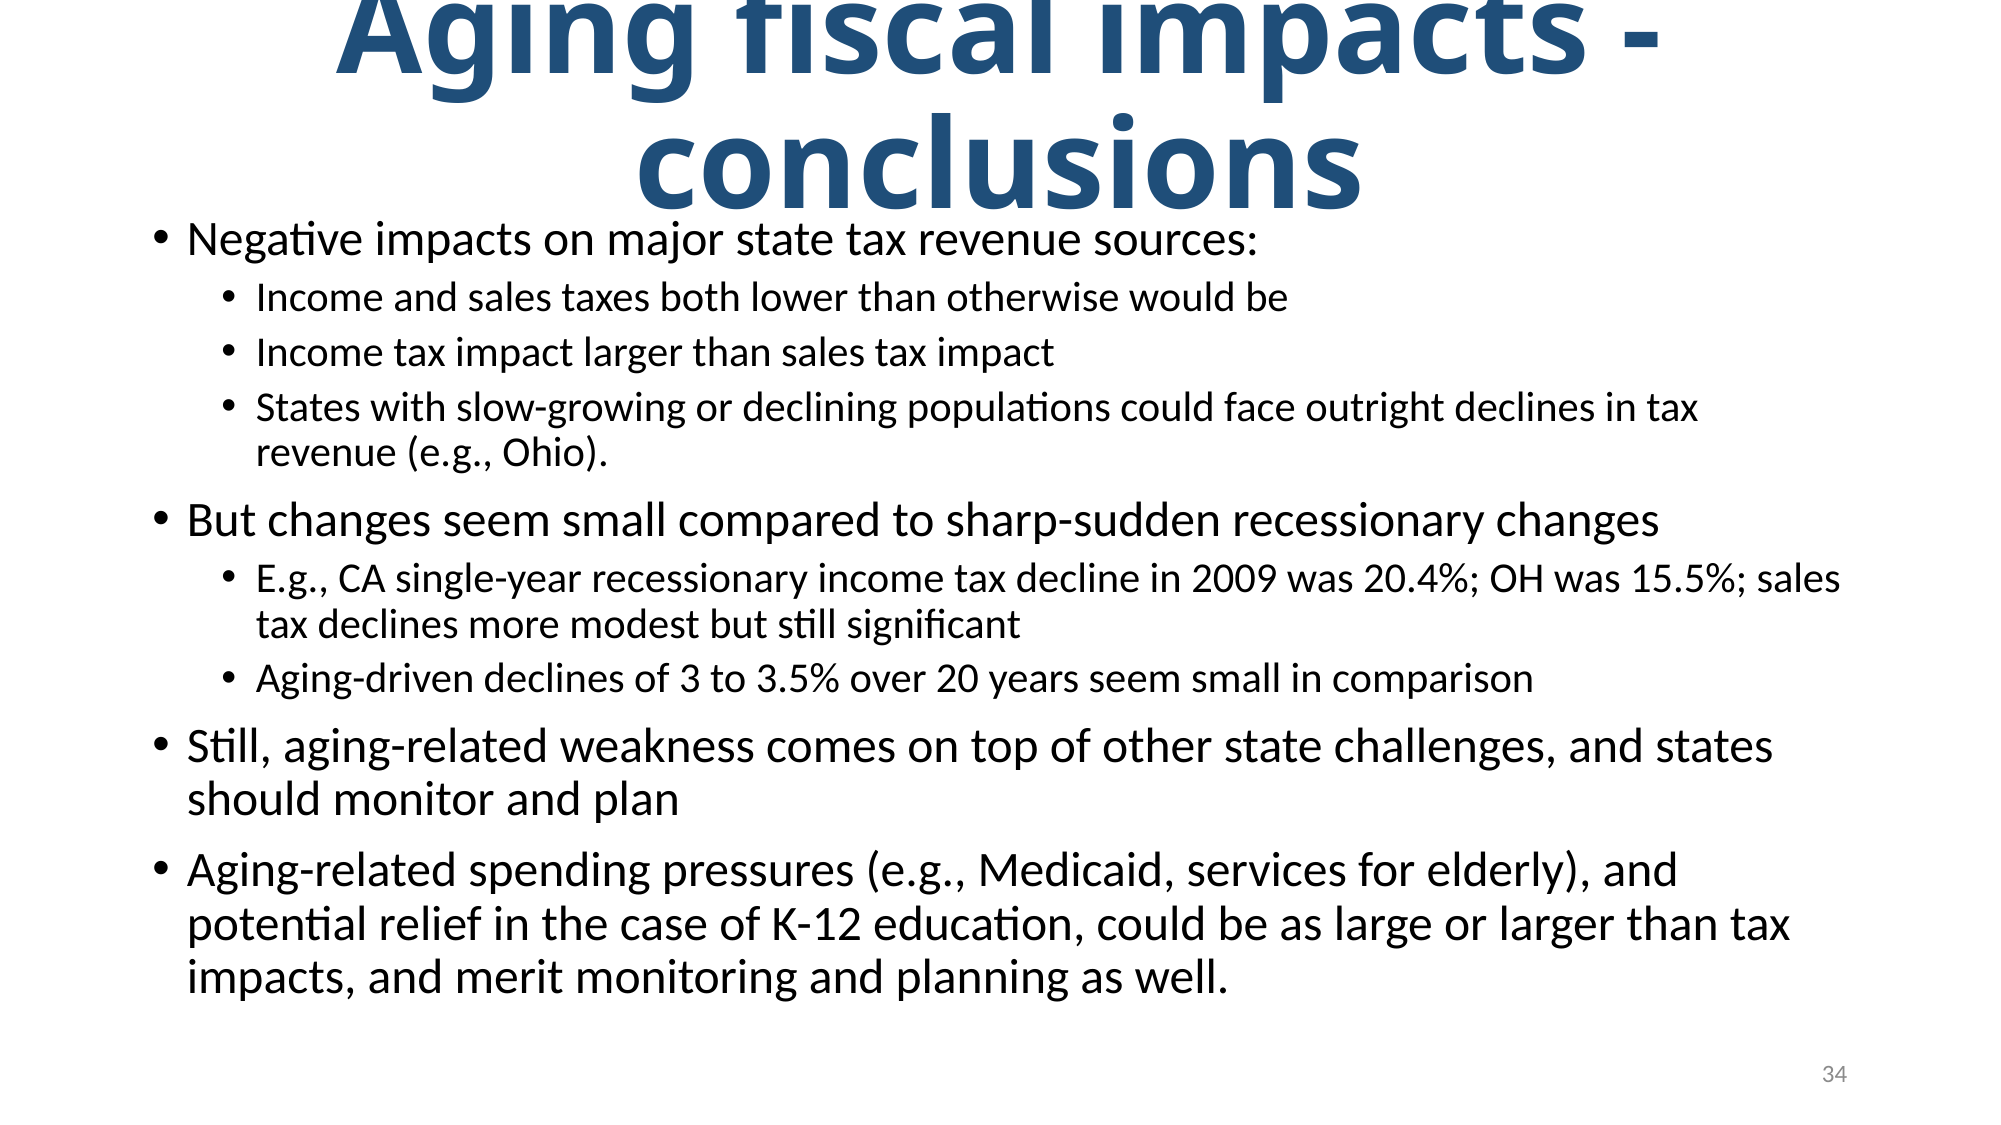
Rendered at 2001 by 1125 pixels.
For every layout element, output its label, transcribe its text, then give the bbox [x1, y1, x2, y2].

list Negative impacts on major state tax revenue sources: Income and sales taxes both lower than otherwise would be Income tax impact larger than sales tax impact States with slow-growing or declining populations could face outright declines in tax revenue (e.g., Ohio). But changes seem small compared to sharp-sudden recessionary changes E.g., CA single-year recessionary income tax decline in 2009 was 20.4%; OH was 15.5%; sales tax declines more modest but still significant Aging-driven declines of 3 to 3.5% over 20 years seem small in comparison Still, aging-related weakness comes on top of other state challenges, and states should monitor and plan Aging-related spending pressures (e.g., Medicaid, services for elderly), and potential relief in the case of K-12 education, could be as large or larger than tax impacts, and merit monitoring and planning as well. [137, 205, 1863, 1016]
slide_number 34 [1412, 1042, 1863, 1103]
title Aging fiscal impacts - conclusions [137, 25, 1863, 176]
